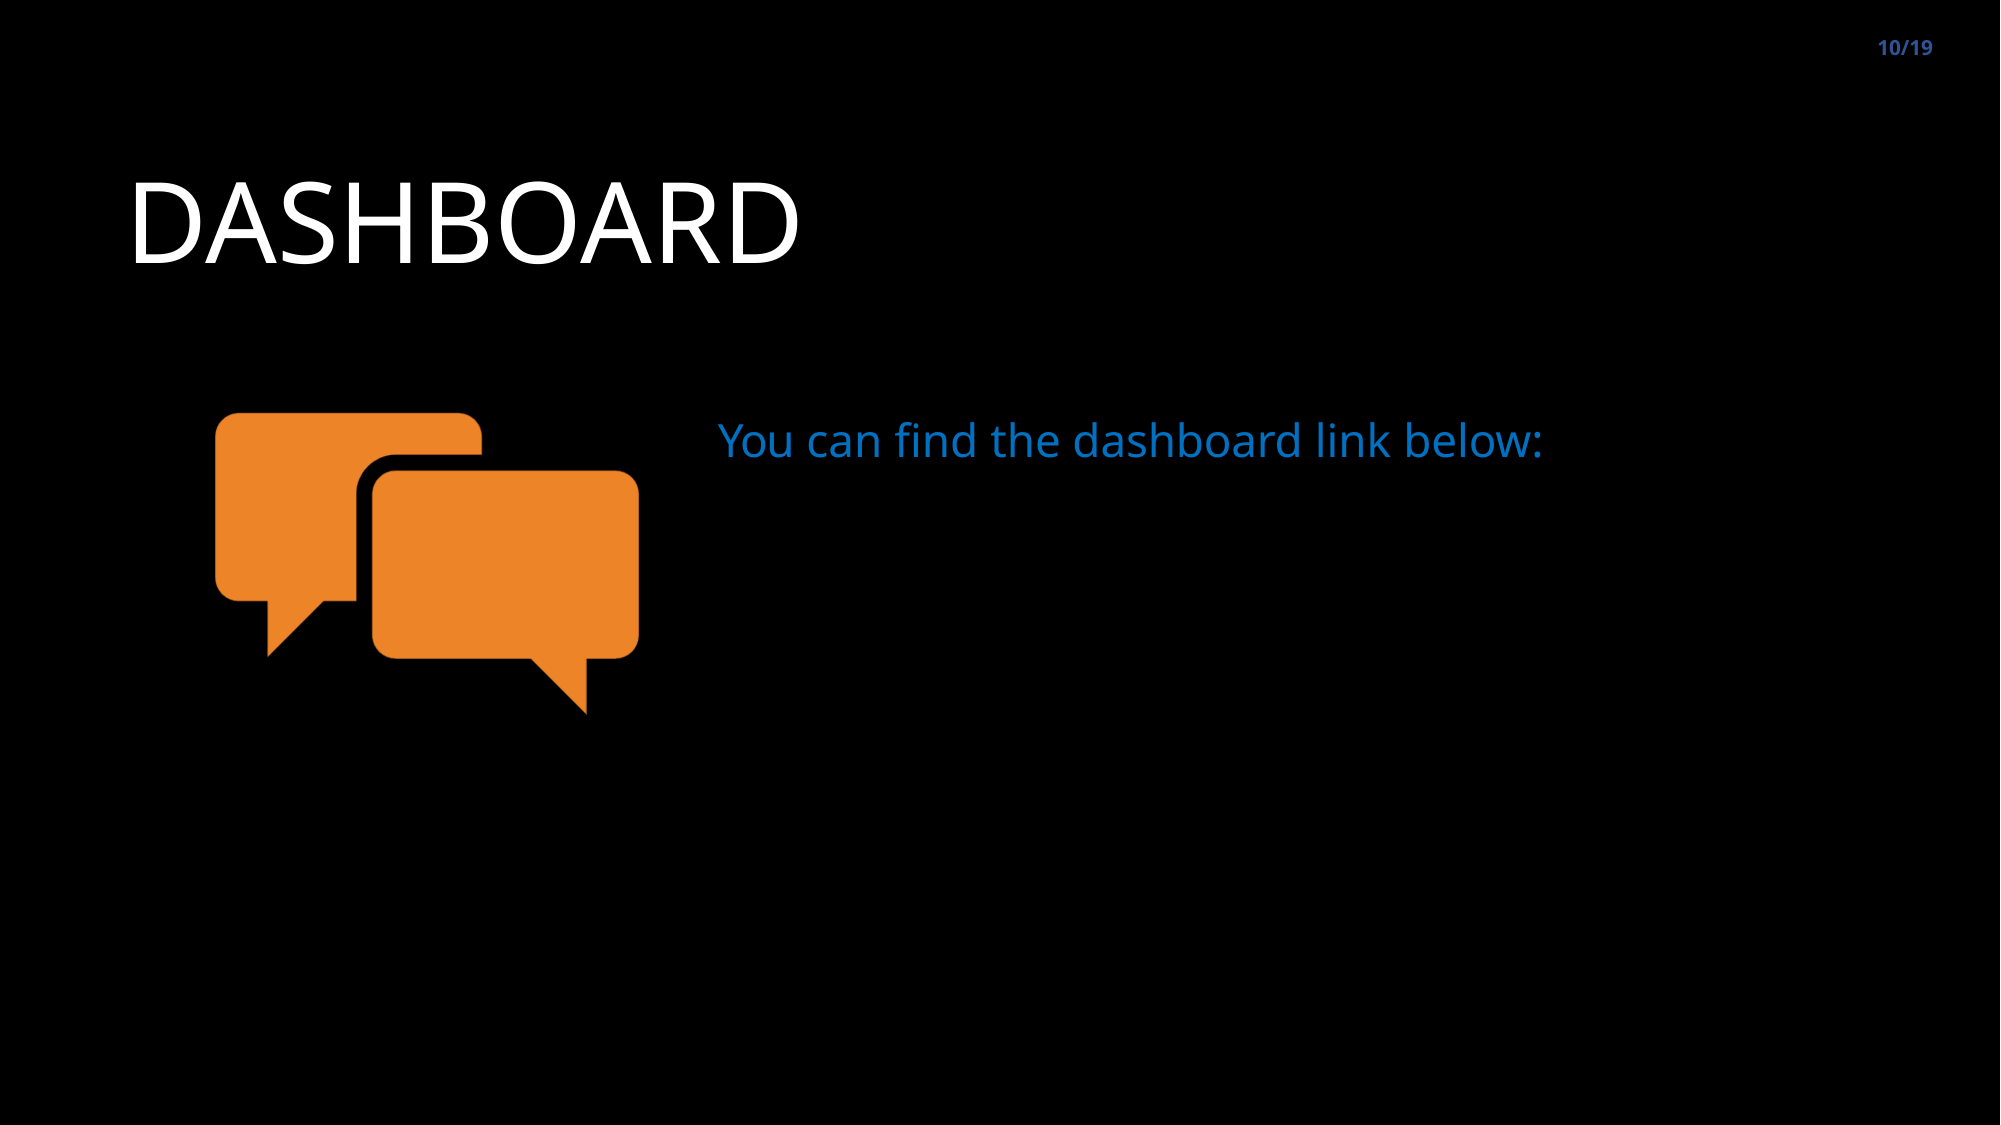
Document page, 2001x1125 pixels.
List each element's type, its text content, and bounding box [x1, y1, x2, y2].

title DASHBOARD [107, 122, 1875, 313]
text_box You can find the dashboard link below: [715, 410, 1681, 550]
text_box 10/19 [1875, 33, 1939, 61]
picture [176, 311, 678, 814]
